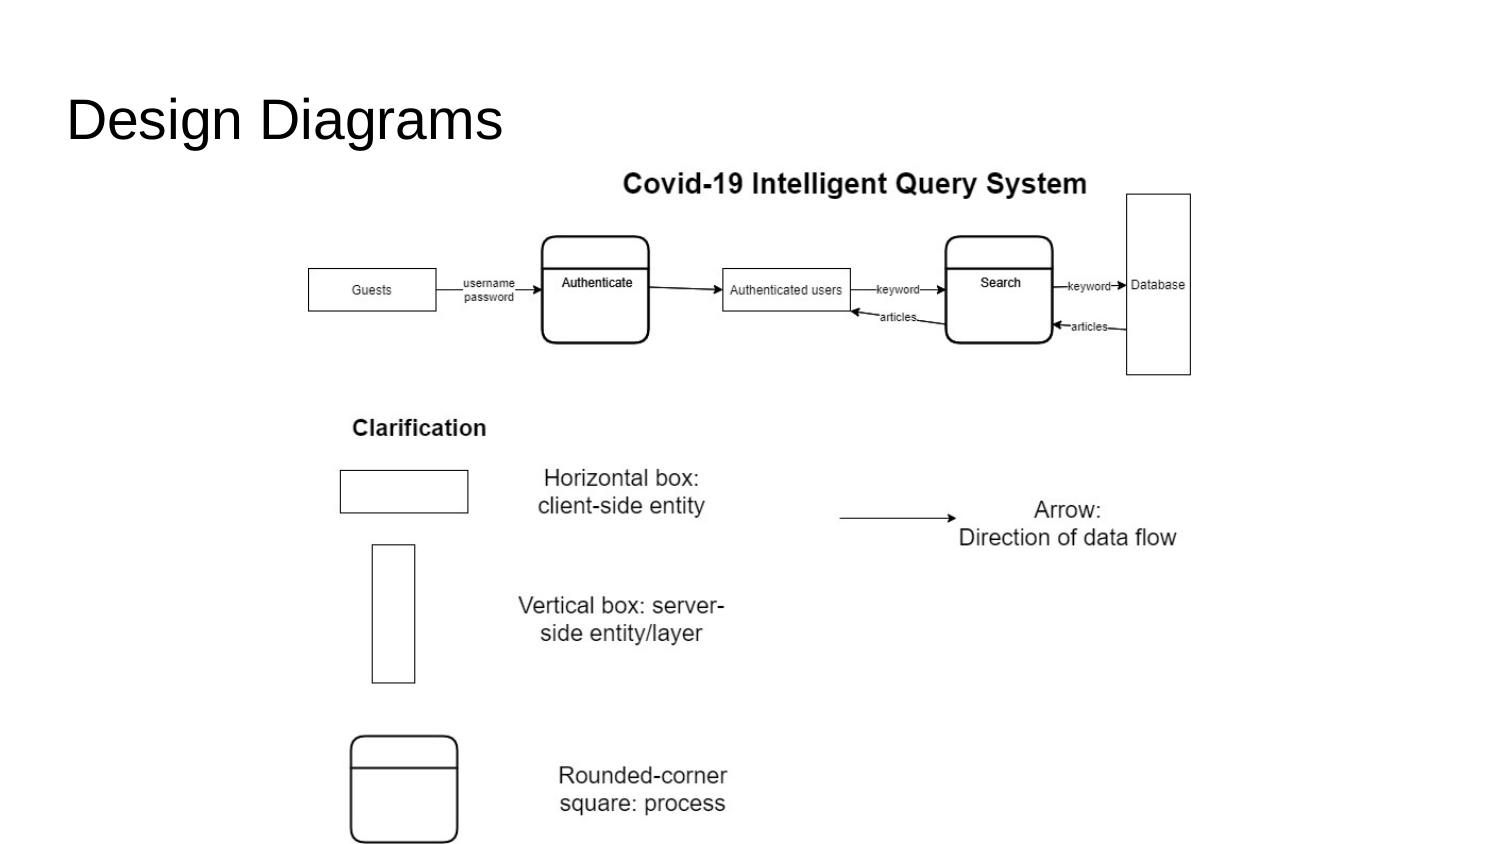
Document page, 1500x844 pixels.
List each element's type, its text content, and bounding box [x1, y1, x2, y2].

picture [308, 166, 1192, 844]
title Design Diagrams [51, 72, 1449, 167]
